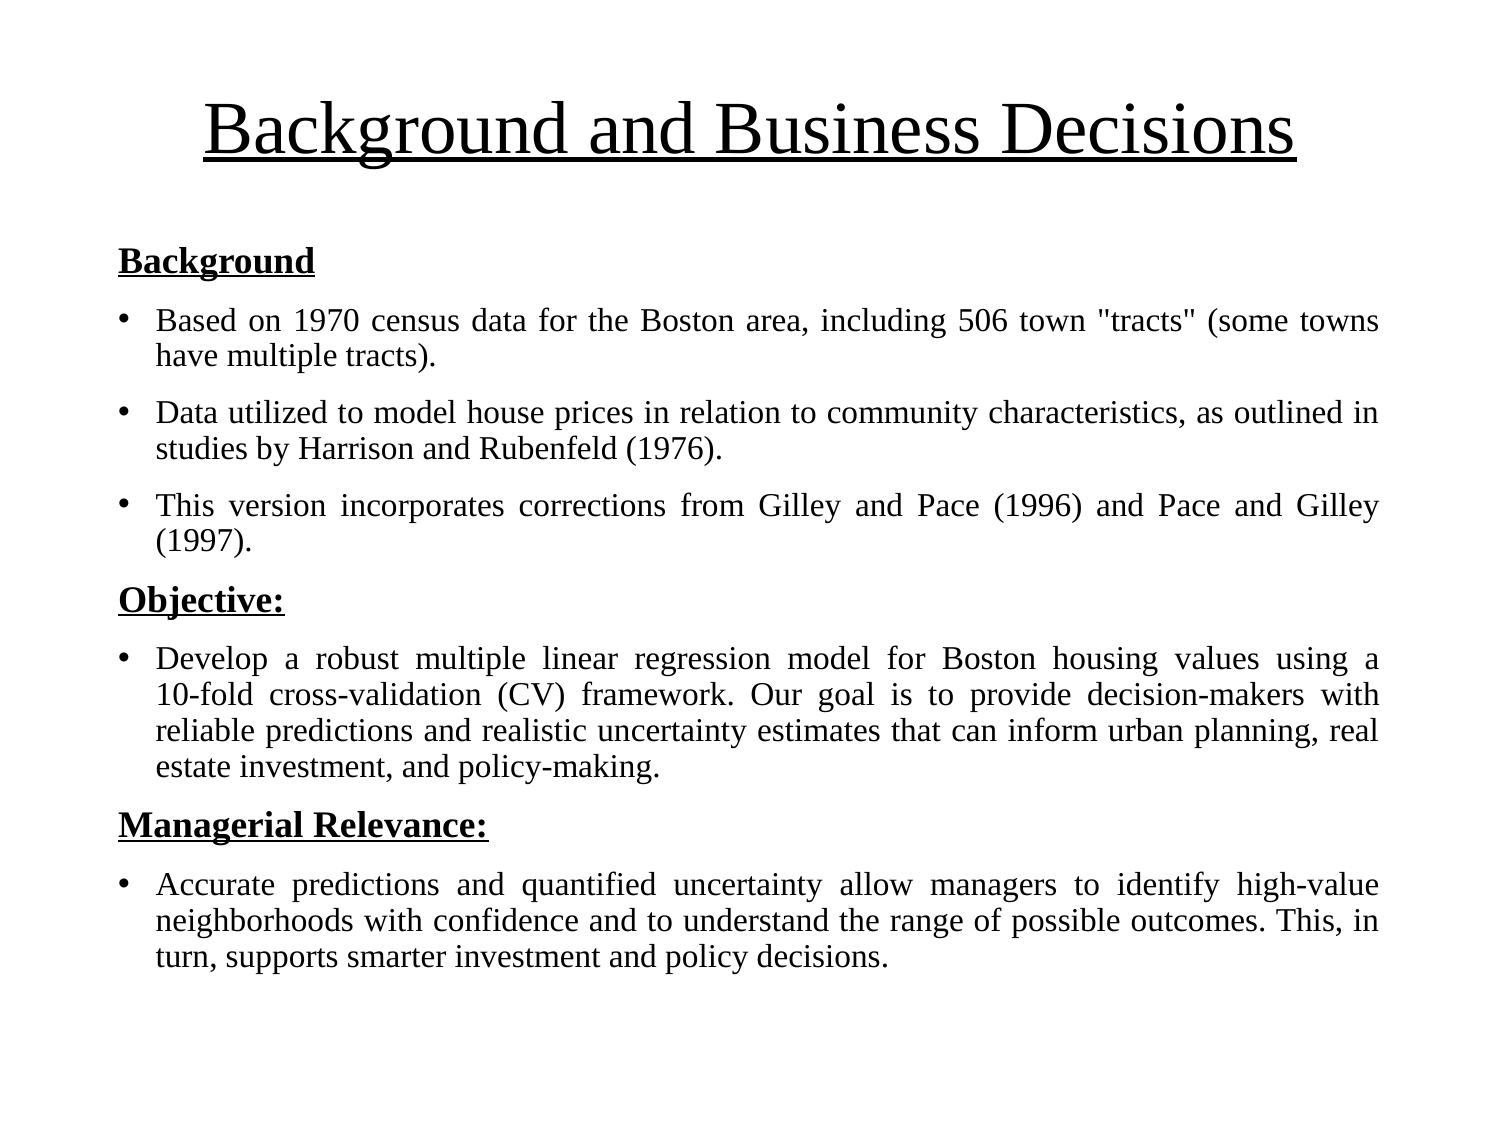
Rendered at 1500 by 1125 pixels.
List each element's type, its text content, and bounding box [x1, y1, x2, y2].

title Background and Business Decisions [103, 59, 1397, 199]
list Background Based on 1970 census data for the Boston area, including 506 town "tracts" (some towns have multiple tracts). Data utilized to model house prices in relation to community characteristics, as outlined in studies by Harrison and Rubenfeld (1976). This version incorporates corrections from Gilley and Pace (1996) and Pace and Gilley (1997). Objective: Develop a robust multiple linear regression model for Boston housing values using a 10‑fold cross-validation (CV) framework. Our goal is to provide decision-makers with reliable predictions and realistic uncertainty estimates that can inform urban planning, real estate investment, and policy-making. Managerial Relevance: Accurate predictions and quantified uncertainty allow managers to identify high-value neighborhoods with confidence and to understand the range of possible outcomes. This, in turn, supports smarter investment and policy decisions. [103, 233, 1397, 1014]
